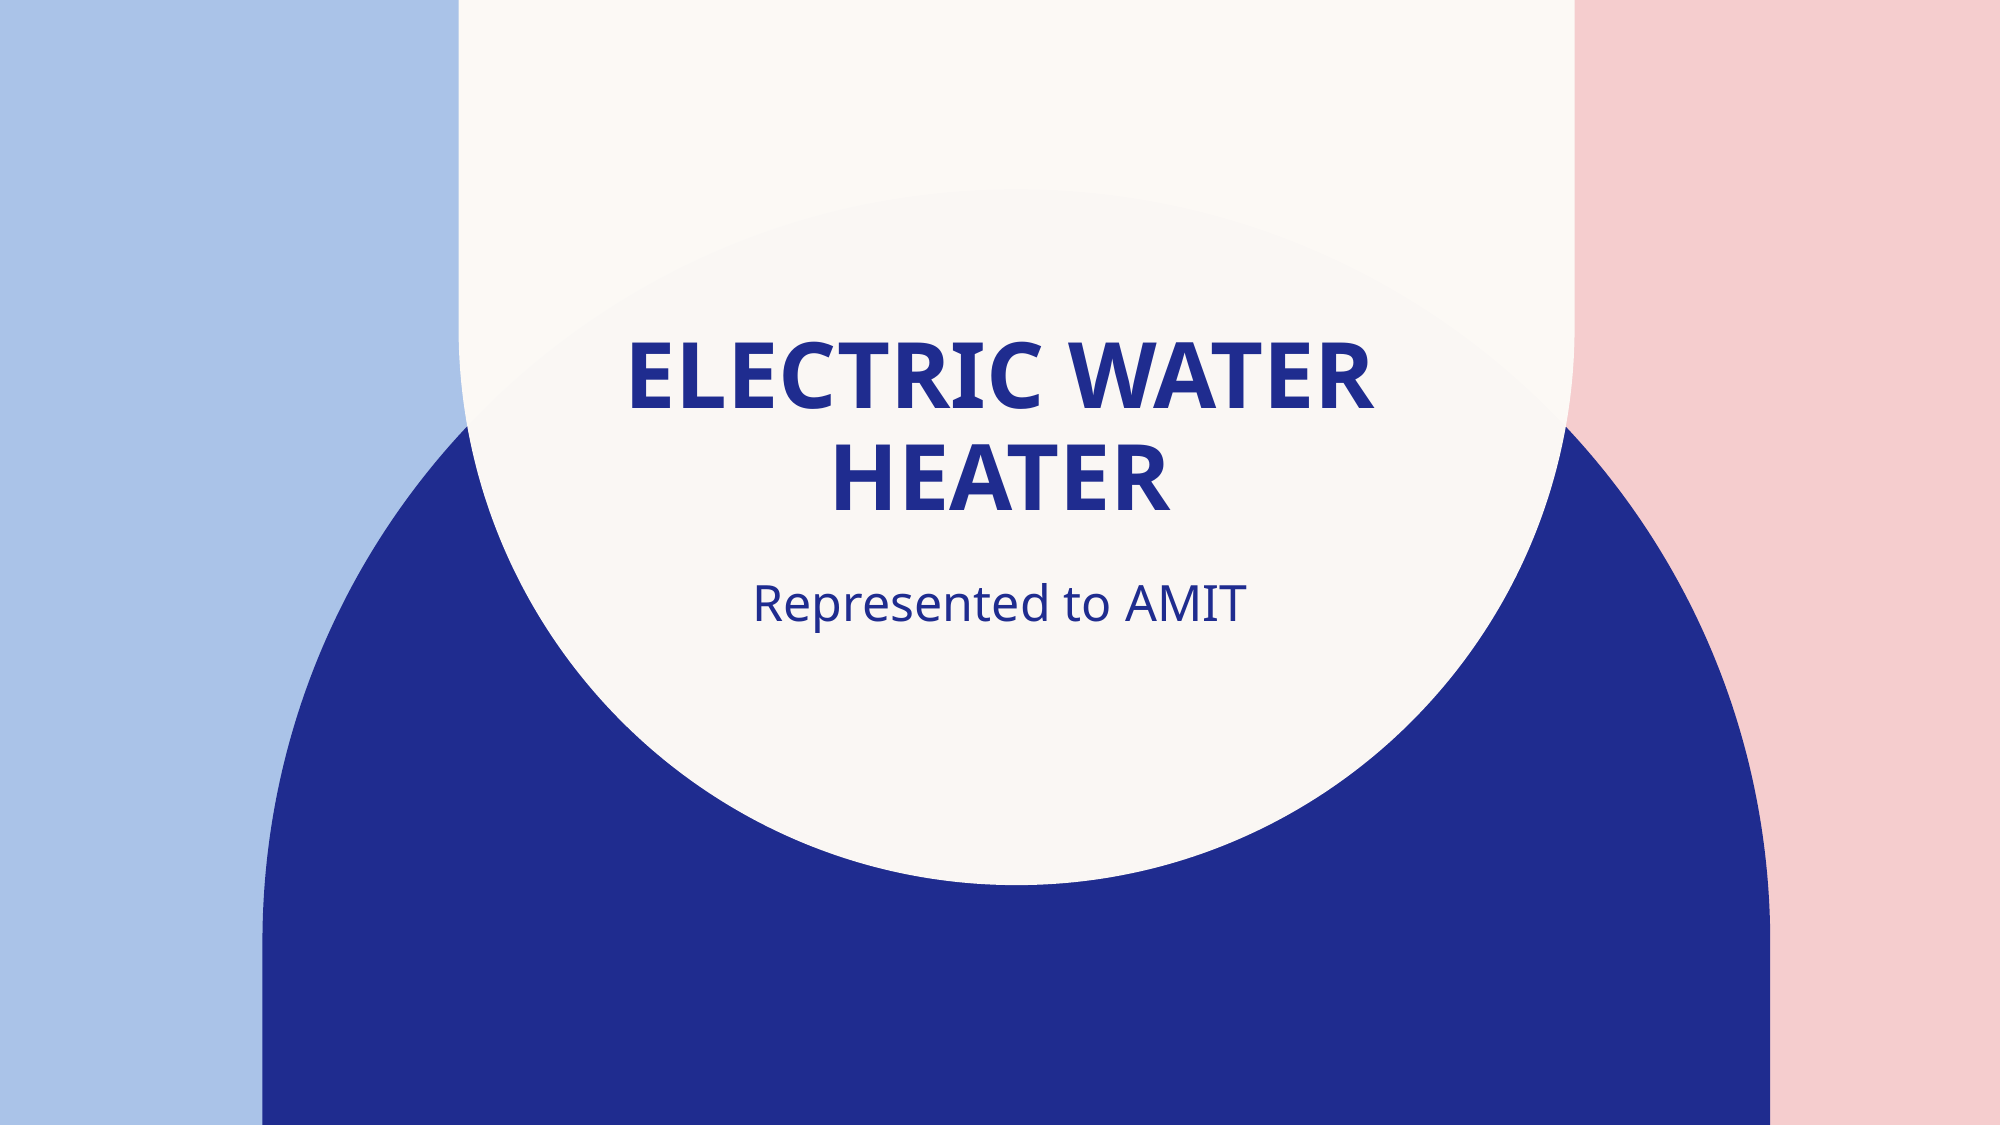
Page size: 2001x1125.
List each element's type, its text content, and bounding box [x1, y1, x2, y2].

title ELECTRIC WATER HEATER [558, 325, 1442, 527]
subtitle Represented to AMIT [713, 571, 1287, 716]
